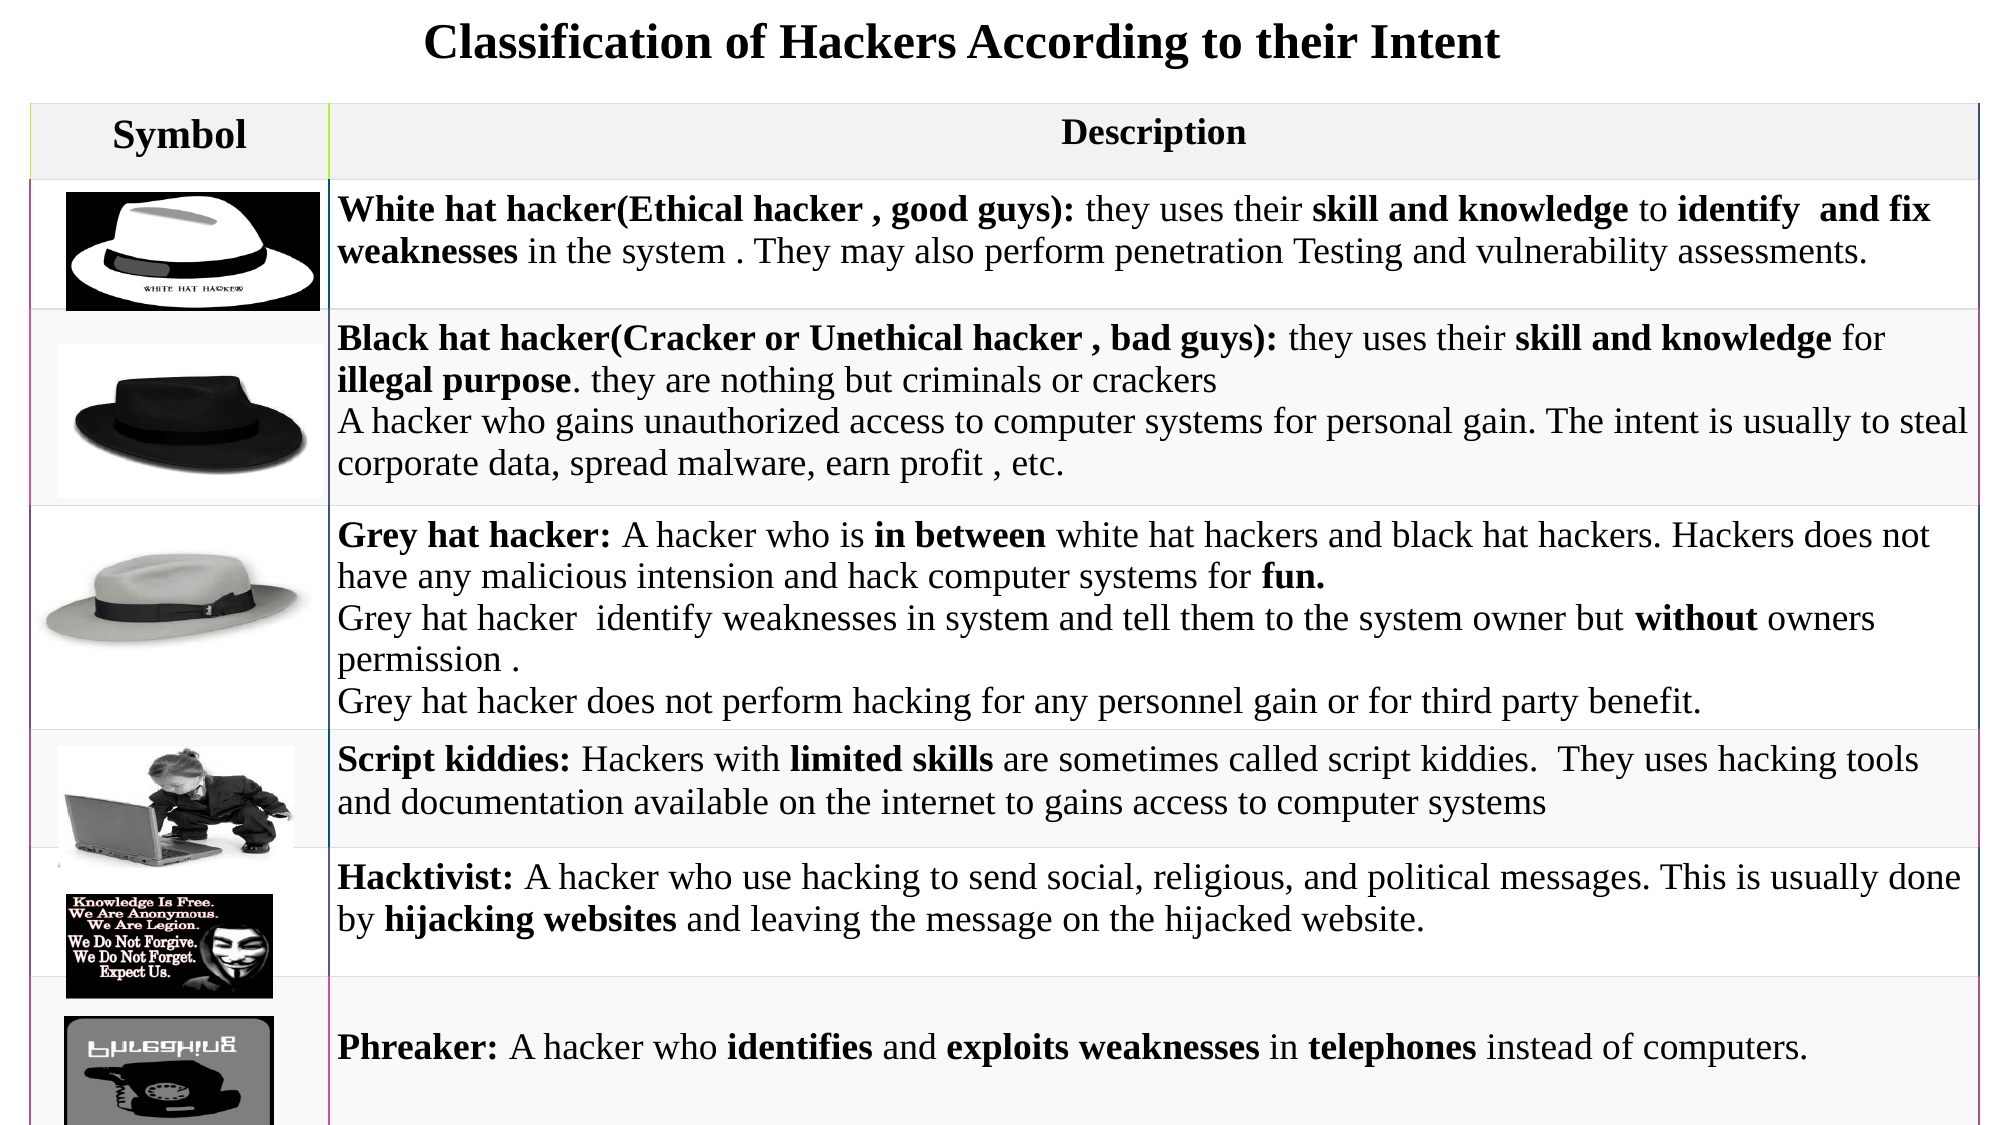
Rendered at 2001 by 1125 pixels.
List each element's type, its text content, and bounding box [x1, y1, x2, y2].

text_box [616, 260, 667, 311]
table_cell Hacktivist: A hacker who use hacking to send social, religious, and political messages. This is usually done by hijacking websites and leaving the message on the hijacked website. [330, 848, 1978, 976]
picture [64, 1016, 274, 1125]
table_cell [31, 730, 328, 847]
table_cell Script kiddies: Hackers with limited skills are sometimes called script kiddies. They uses hacking tools and documentation available on the internet to gains access to computer systems [330, 730, 1978, 847]
table_cell White hat hacker(Ethical hacker , good guys): they uses their skill and knowledge to identify and fix weaknesses in the system . They may also perform penetration Testing and vulnerability assessments. [330, 180, 1978, 308]
table_cell Grey hat hacker: A hacker who is in between white hat hackers and black hat hackers. Hackers does not have any malicious intension and hack computer systems for fun. Grey hat hacker identify weaknesses in system and tell them to the system owner but without owners permission . Grey hat hacker does not perform hacking for any personnel gain or for third party benefit. [330, 506, 1978, 729]
table_cell [31, 848, 328, 976]
picture [58, 344, 323, 498]
picture [33, 532, 313, 670]
table_header Symbol [31, 104, 328, 179]
table_cell Phreaker: A hacker who identifies and exploits weaknesses in telephones instead of computers. [330, 977, 1978, 1125]
picture [66, 192, 320, 311]
table_cell [31, 180, 328, 308]
table_cell [31, 310, 328, 505]
table_cell Black hat hacker(Cracker or Unethical hacker , bad guys): they uses their skill and knowledge for illegal purpose. they are nothing but criminals or crackers A hacker who gains unauthorized access to computer systems for personal gain. The intent is usually to steal corporate data, spread malware, earn profit , etc. [330, 310, 1978, 505]
picture [66, 894, 274, 999]
table_cell [31, 977, 328, 1125]
text_box Classification of Hackers According to their Intent [135, 0, 1802, 76]
picture [58, 746, 295, 868]
table_cell [31, 506, 328, 729]
table_header Description [330, 104, 1978, 179]
